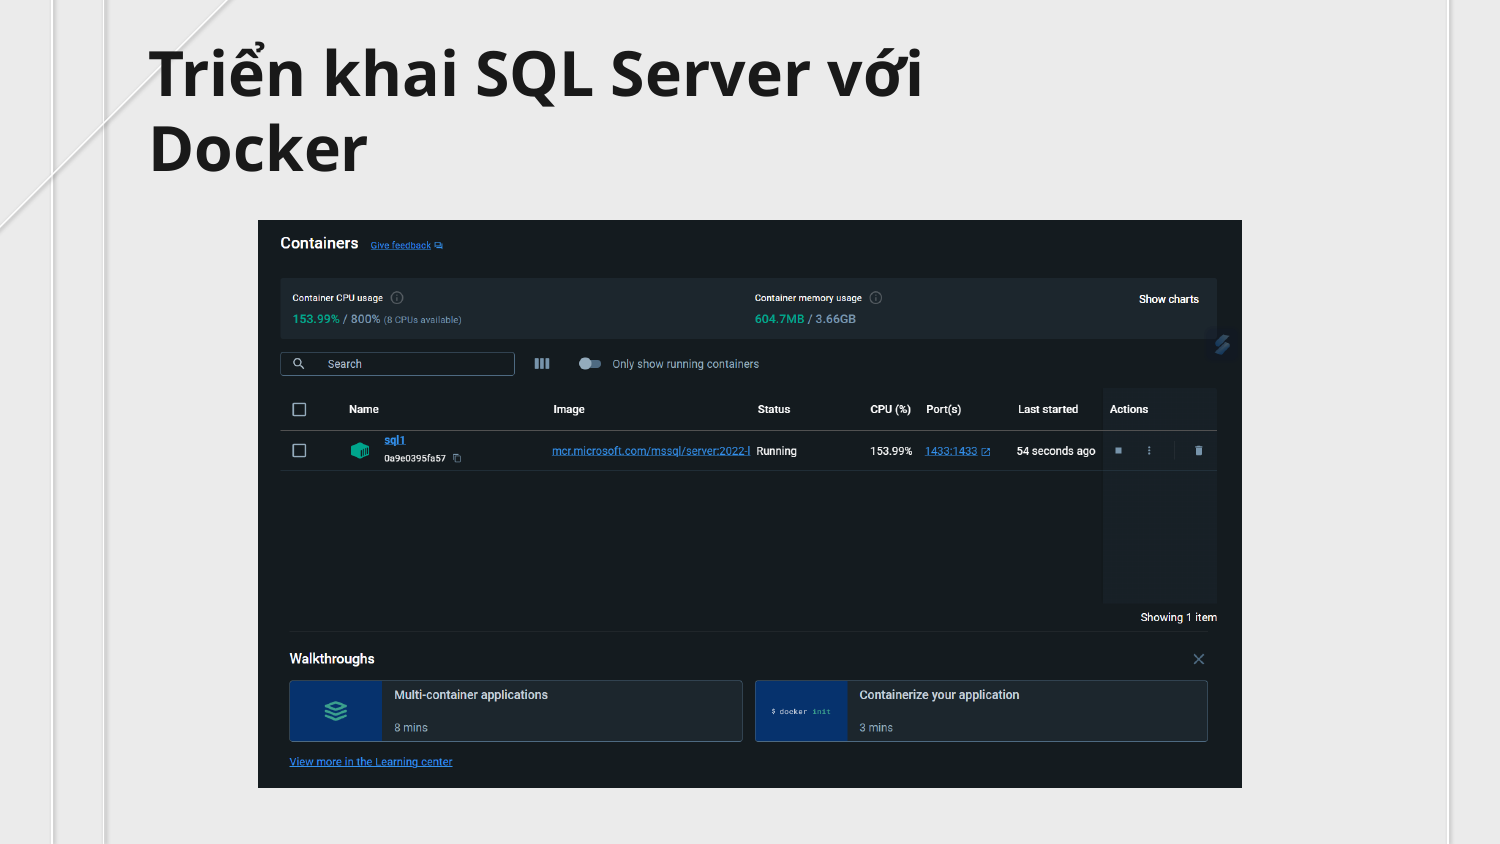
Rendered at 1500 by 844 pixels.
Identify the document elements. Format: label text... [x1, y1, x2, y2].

picture [258, 220, 1242, 788]
title Triển khai SQL Server với Docker [133, 105, 1007, 200]
